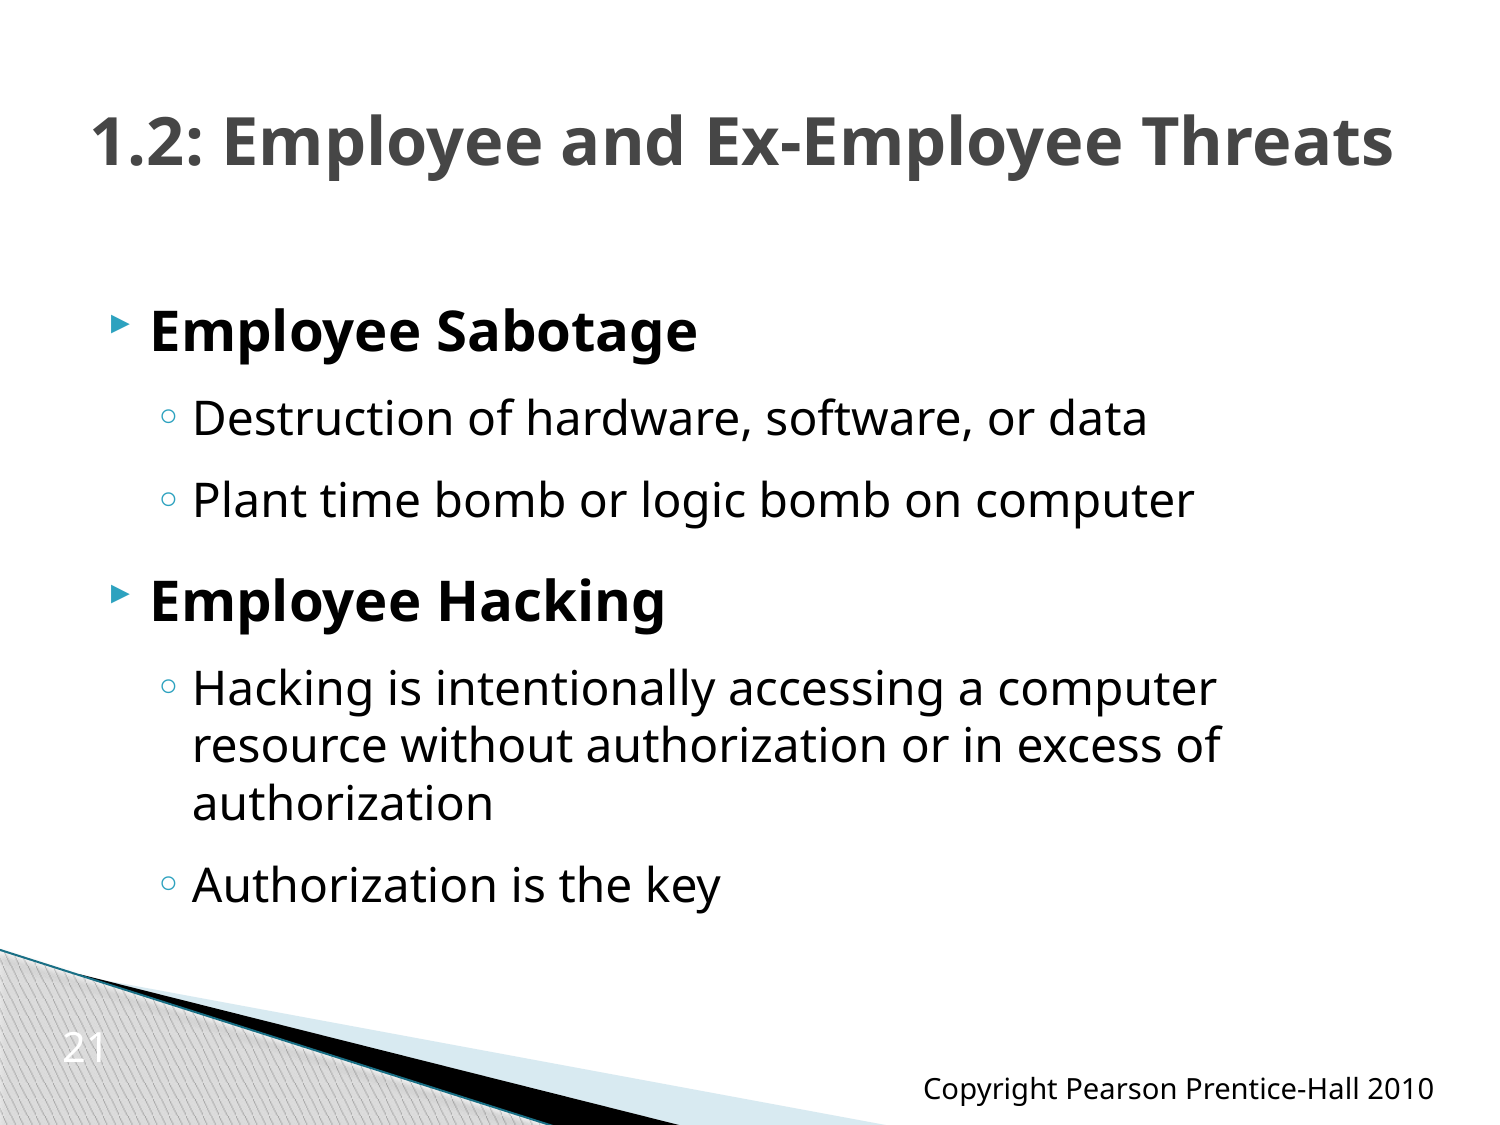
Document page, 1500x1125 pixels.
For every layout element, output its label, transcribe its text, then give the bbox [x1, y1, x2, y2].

footer Copyright Pearson Prentice-Hall 2010 [737, 1052, 1450, 1113]
list Employee Sabotage Destruction of hardware, software, or data Plant time bomb or logic bomb on computer Employee Hacking Hacking is intentionally accessing a computer resource without authorization or in excess of authorization Authorization is the key [75, 287, 1425, 986]
title 1.2: Employee and Ex-Employee Threats [75, 45, 1425, 233]
slide_number 21 [0, 1025, 125, 1085]
